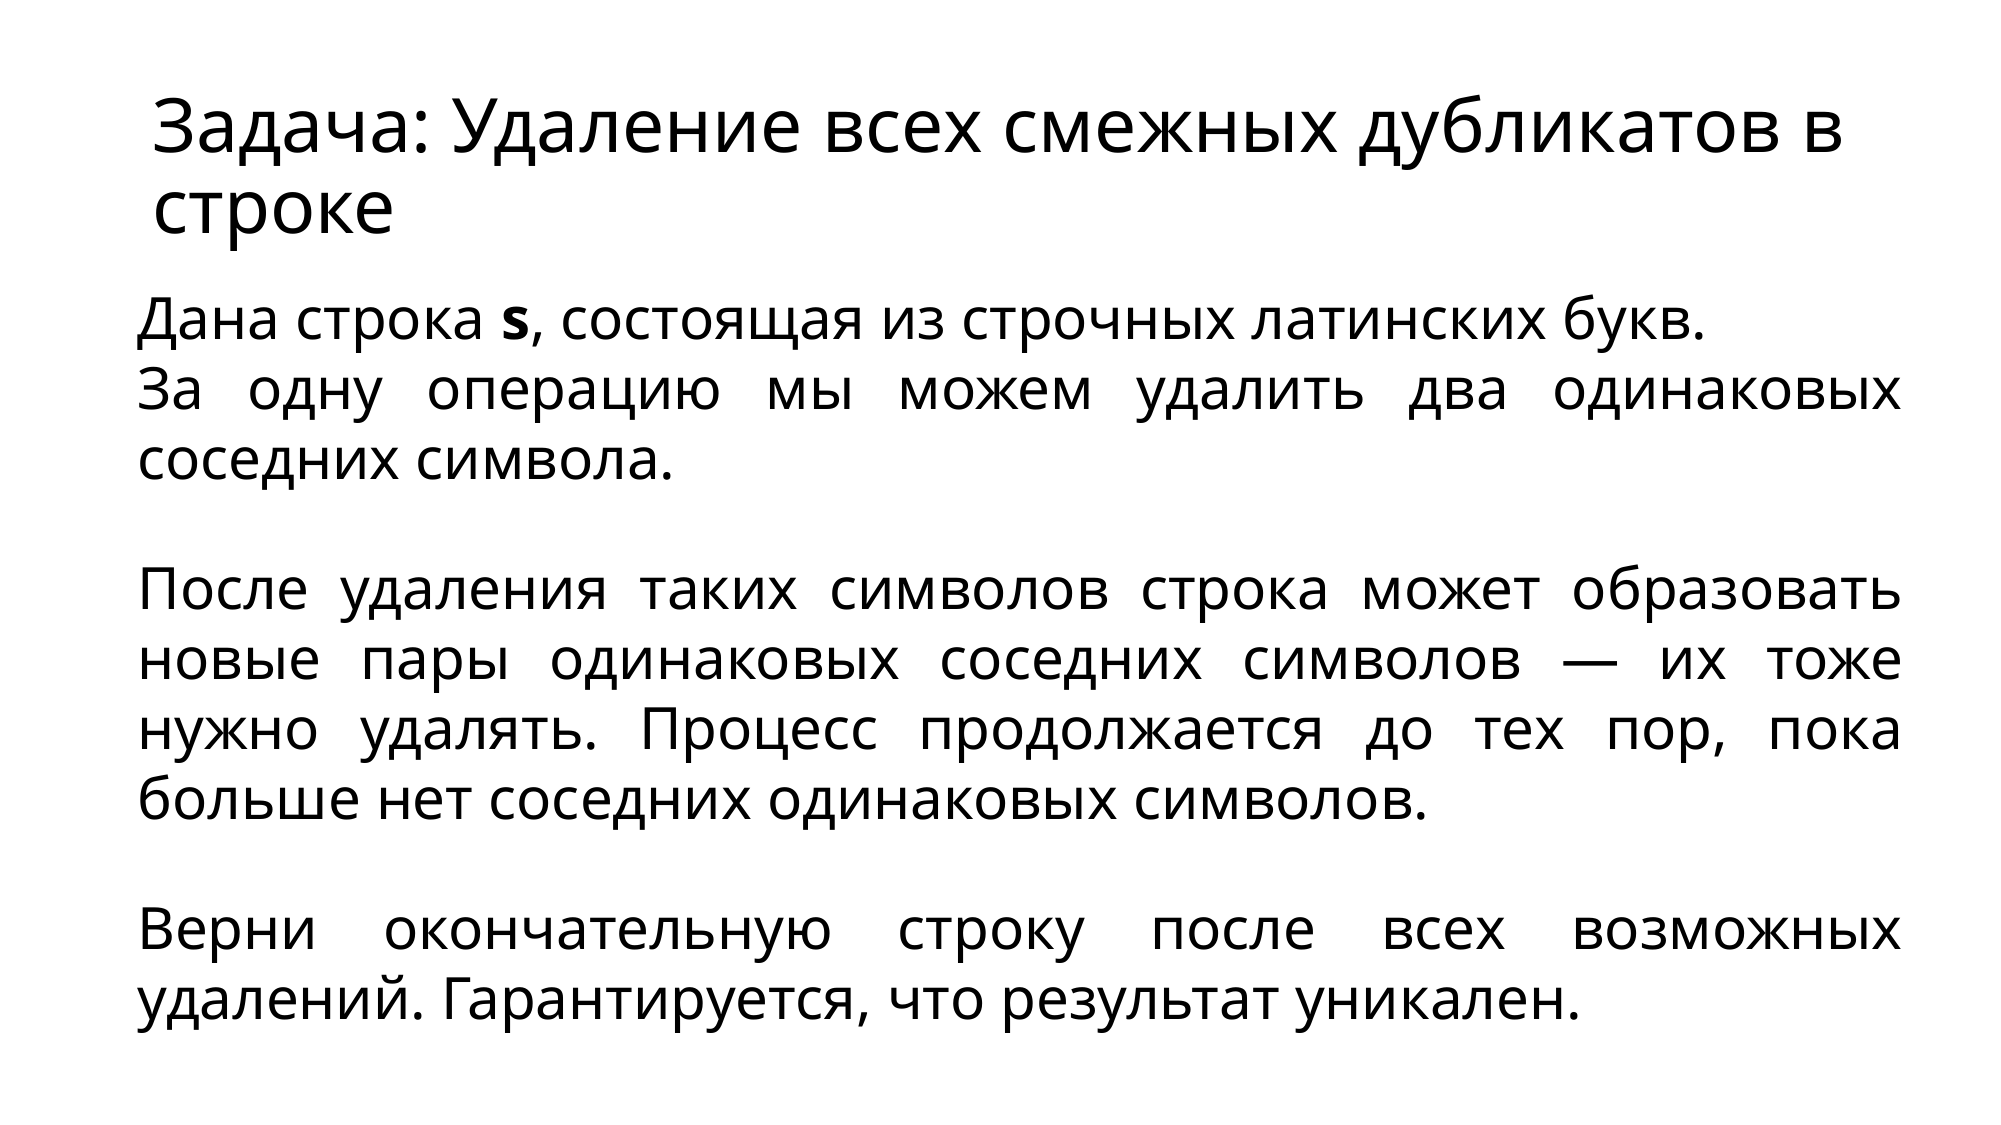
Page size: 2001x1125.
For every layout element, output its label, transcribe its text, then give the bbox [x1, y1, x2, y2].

list Дана строка s, состоящая из строчных латинских букв. За одну операцию мы можем удалить два одинаковых соседних символа. После удаления таких символов строка может образовать новые пары одинаковых соседних символов — их тоже нужно удалять. Процесс продолжается до тех пор, пока больше нет соседних одинаковых символов. Верни окончательную строку после всех возможных удалений. Гарантируется, что результат уникален. [137, 263, 1903, 1049]
title Задача: Удаление всех смежных дубликатов в строке [137, 59, 1863, 263]
